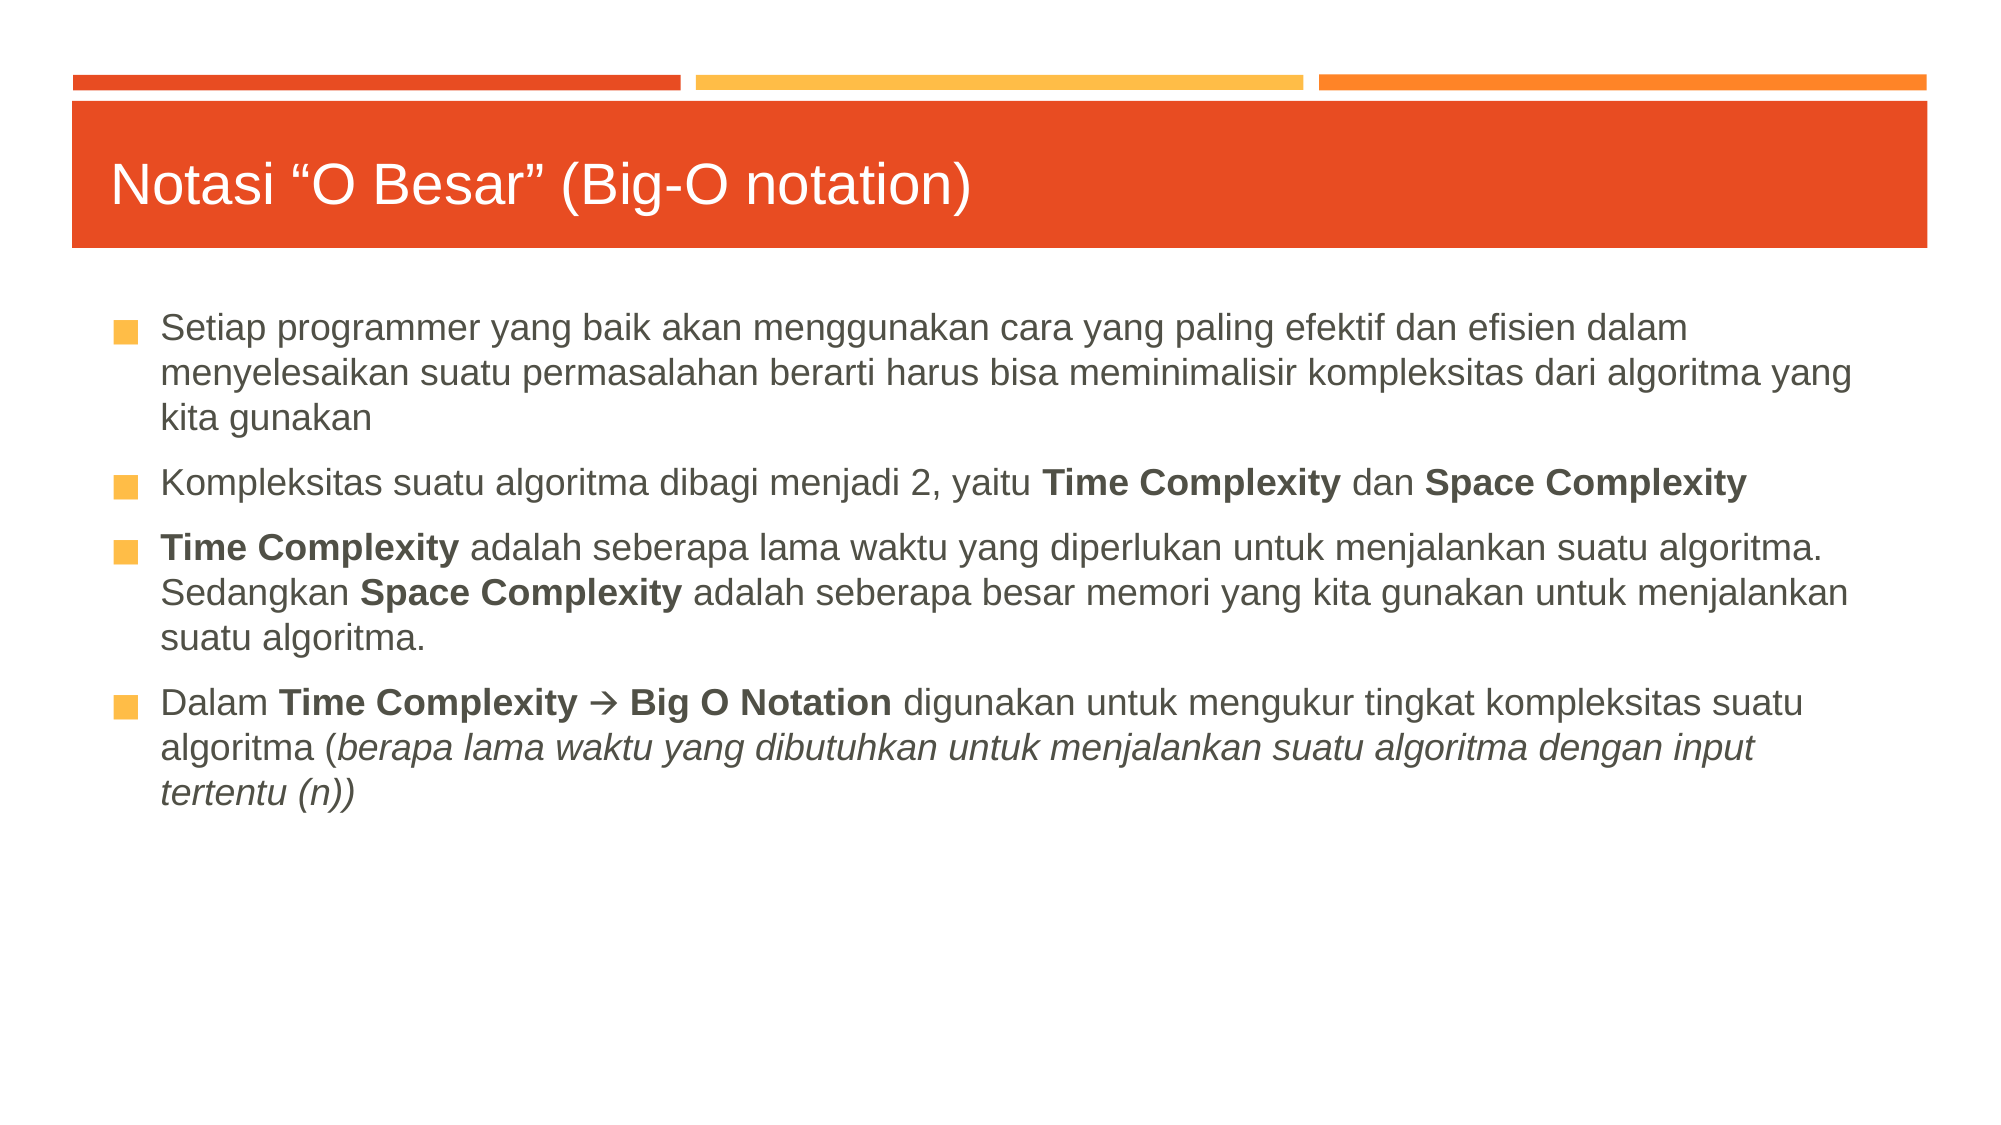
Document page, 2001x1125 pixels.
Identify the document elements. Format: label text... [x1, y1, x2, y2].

title Notasi “O Besar” (Big-O notation) [95, 115, 1905, 248]
list Setiap programmer yang baik akan menggunakan cara yang paling efektif dan efisien dalam menyelesaikan suatu permasalahan berarti harus bisa meminimalisir kompleksitas dari algoritma yang kita gunakan Kompleksitas suatu algoritma dibagi menjadi 2, yaitu Time Complexity dan Space Complexity Time Complexity adalah seberapa lama waktu yang diperlukan untuk menjalankan suatu algoritma. Sedangkan Space Complexity adalah seberapa besar memori yang kita gunakan untuk menjalankan suatu algoritma. Dalam Time Complexity 🡪 Big O Notation digunakan untuk mengukur tingkat kompleksitas suatu algoritma (berapa lama waktu yang dibutuhkan untuk menjalankan suatu algoritma dengan input tertentu (n)) [95, 295, 1905, 962]
